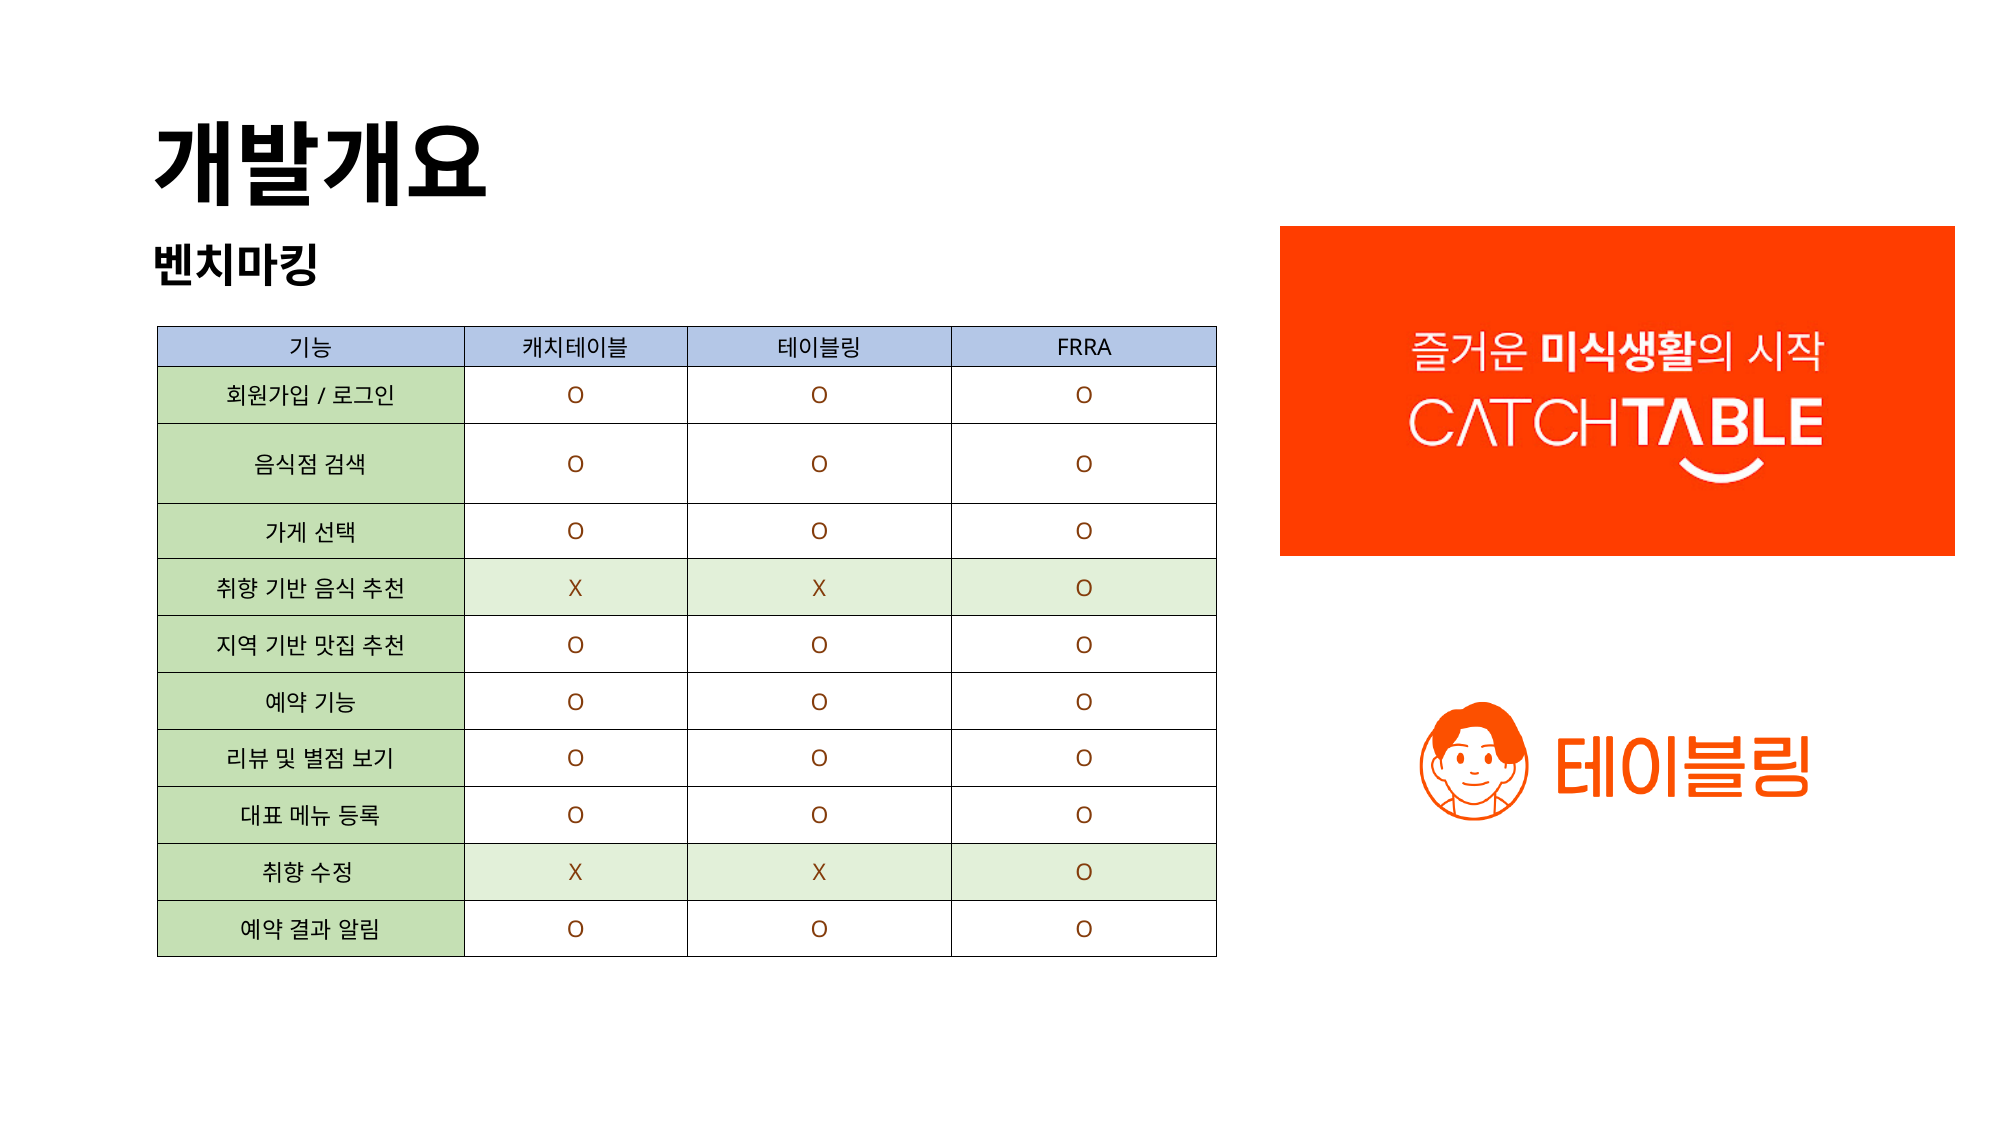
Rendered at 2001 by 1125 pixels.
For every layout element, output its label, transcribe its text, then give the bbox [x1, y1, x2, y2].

table_cell O [952, 616, 1216, 672]
table_cell O [688, 367, 951, 423]
table_cell O [952, 559, 1216, 615]
table_header 테이블링 [688, 327, 951, 366]
table_cell 대표 메뉴 등록 [158, 787, 464, 843]
table_cell 예약 결과 알림 [158, 901, 464, 956]
table_cell 회원가입/로그인 [158, 367, 464, 423]
table_cell O [465, 616, 687, 672]
picture [1280, 226, 1955, 556]
table_cell 리뷰 및 별점 보기 [158, 730, 464, 786]
table_cell O [465, 730, 687, 786]
table_cell X [465, 559, 687, 615]
table_cell 취향 수정 [158, 844, 464, 900]
table_cell 가게 선택 [158, 504, 464, 558]
table_cell O [952, 787, 1216, 843]
table_cell O [465, 367, 687, 423]
table_cell 예약 기능 [158, 673, 464, 729]
table_cell O [465, 424, 687, 503]
table_header FRRA [952, 327, 1216, 366]
table_cell O [688, 504, 951, 558]
table_cell O [952, 844, 1216, 900]
table_cell O [688, 424, 951, 503]
table_cell O [465, 673, 687, 729]
table_header 기능 [158, 327, 464, 366]
table_cell O [952, 901, 1216, 956]
table_cell O [465, 504, 687, 558]
table_cell O [688, 616, 951, 672]
table_cell 지역 기반 맛집 추천 [158, 616, 464, 672]
table_cell O [952, 730, 1216, 786]
table_cell O [952, 673, 1216, 729]
table_cell 음식점 검색 [158, 424, 464, 503]
table_cell X [688, 559, 951, 615]
table_cell 취향 기반 음식 추천 [158, 559, 464, 615]
table_cell O [688, 730, 951, 786]
table_cell O [688, 901, 951, 956]
table_cell O [688, 787, 951, 843]
table_cell O [688, 673, 951, 729]
table_cell O [465, 901, 687, 956]
table_cell X [465, 844, 687, 900]
table_cell O [952, 504, 1216, 558]
table_cell X [688, 844, 951, 900]
title 개발개요 [137, 59, 1863, 234]
table_cell O [952, 367, 1216, 423]
table_cell O [952, 424, 1216, 503]
table_cell O [465, 787, 687, 843]
picture [1293, 602, 1941, 941]
list 벤치마킹 [137, 234, 1863, 949]
table_header 캐치테이블 [465, 327, 687, 366]
